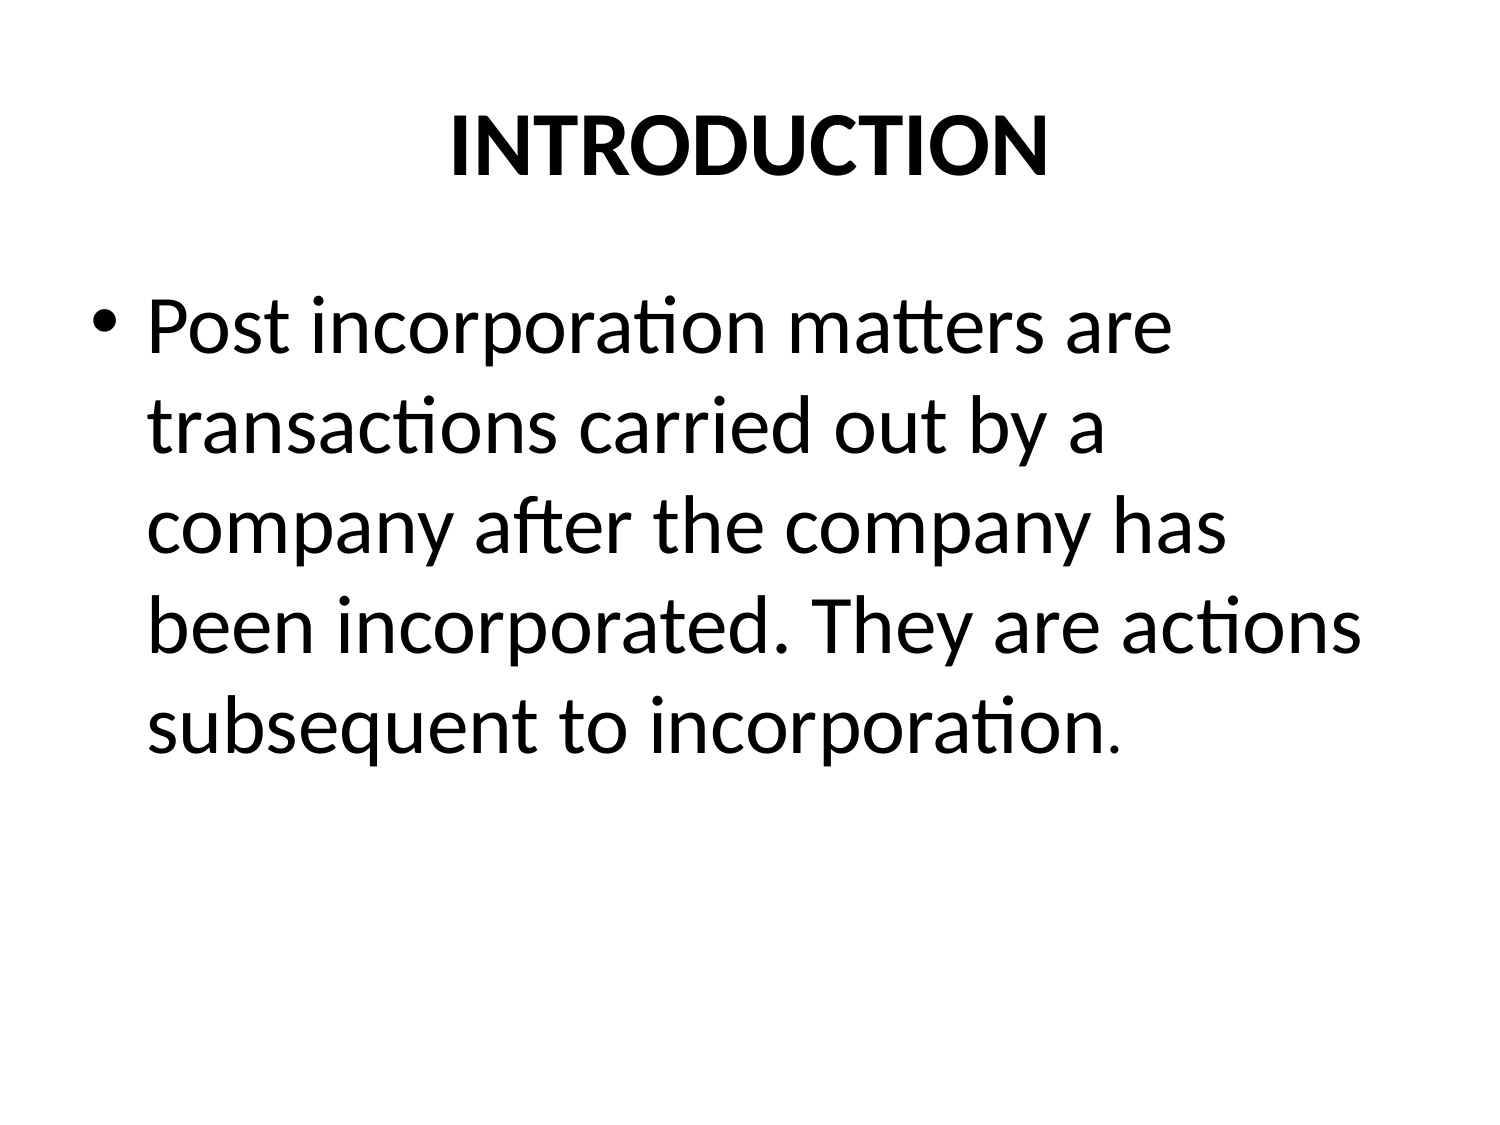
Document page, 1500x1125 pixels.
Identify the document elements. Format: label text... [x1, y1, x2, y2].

title INTRODUCTION [75, 45, 1425, 233]
list Post incorporation matters are transactions carried out by a company after the company has been incorporated. They are actions subsequent to incorporation. [75, 262, 1425, 1005]
